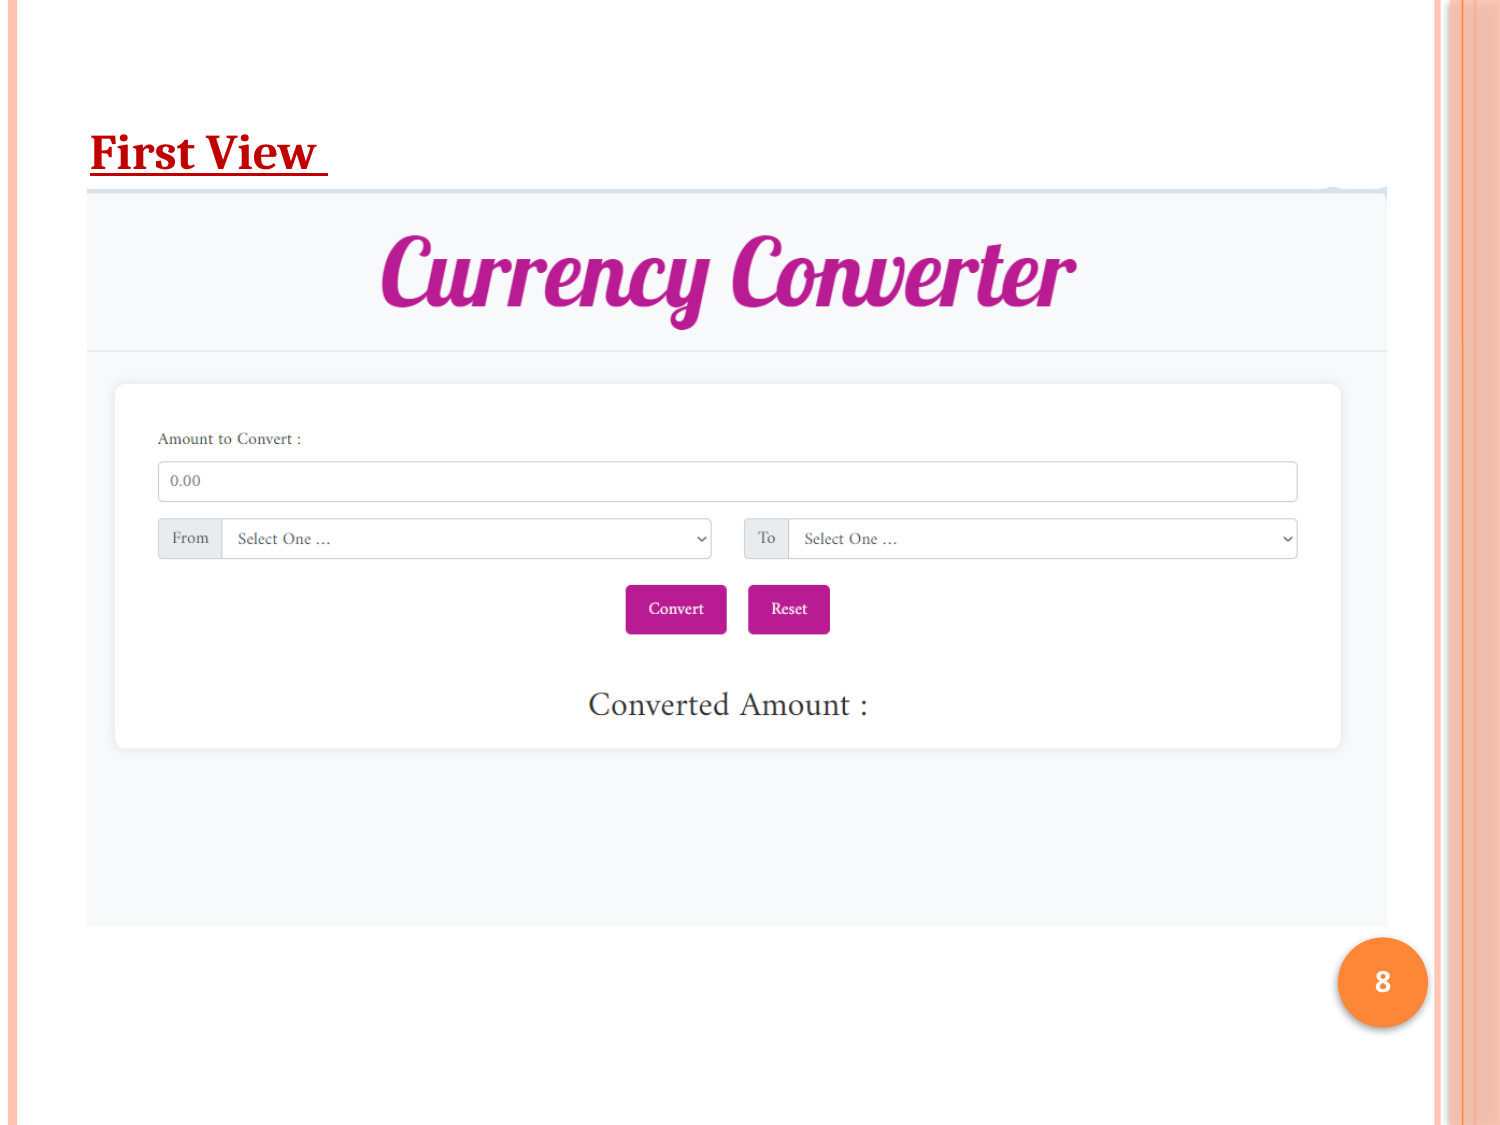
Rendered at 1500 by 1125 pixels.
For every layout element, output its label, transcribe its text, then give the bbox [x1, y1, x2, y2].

picture [86, 186, 1388, 928]
slide_number 8 [1333, 940, 1434, 1027]
text_box First View [75, 112, 400, 188]
